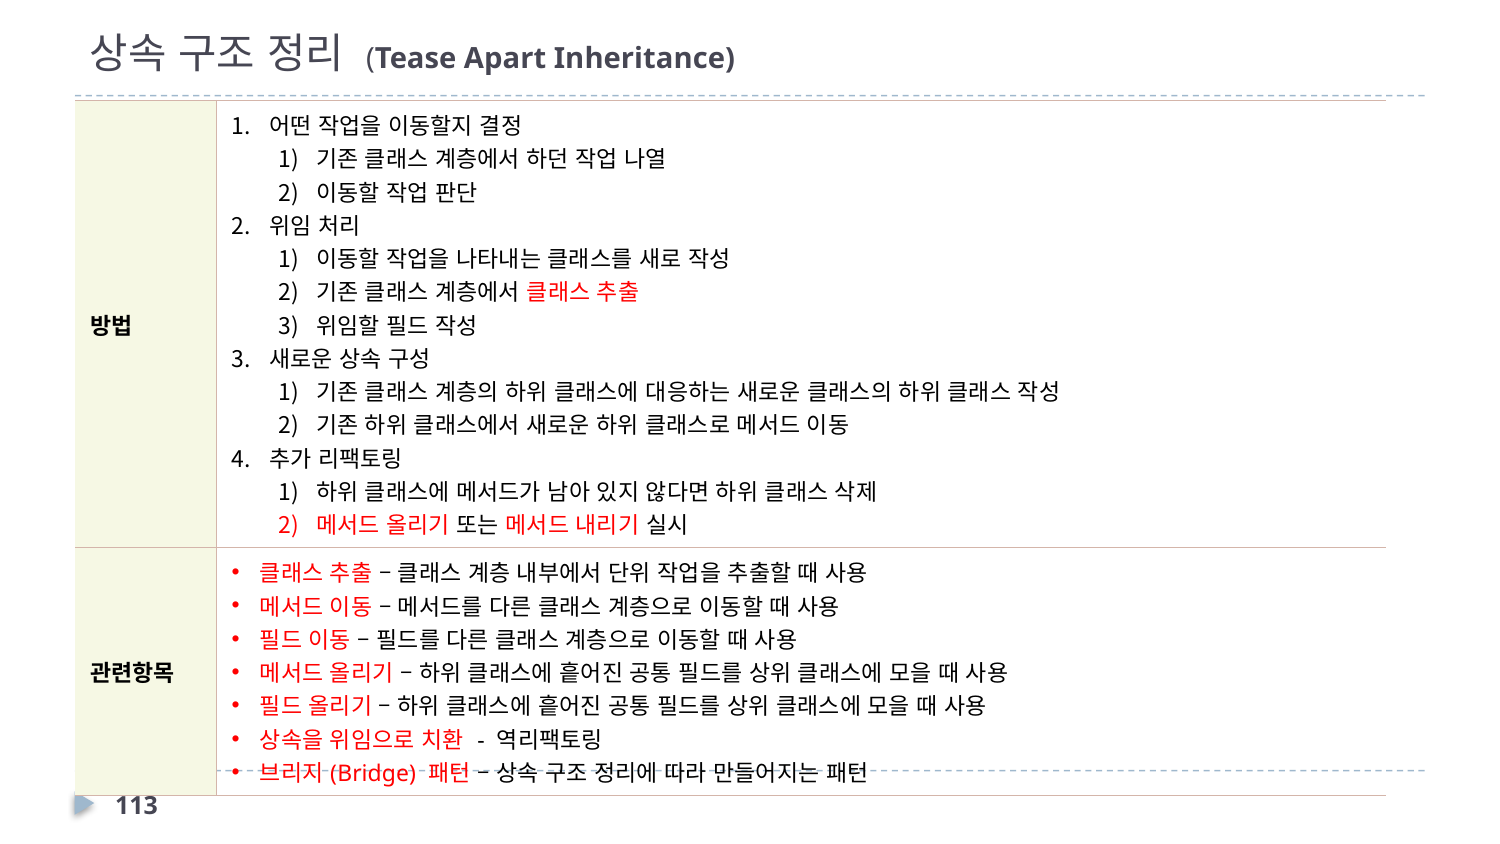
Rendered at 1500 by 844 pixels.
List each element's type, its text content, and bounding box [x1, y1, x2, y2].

table_header 어떤 작업을 이동할지 결정 기존 클래스 계층에서 하던 작업 나열 이동할 작업 판단 위임 처리 이동할 작업을 나타내는 클래스를 새로 작성 기존 클래스 계층에서 클래스 추출 위임할 필드 작성 새로운 상속 구성 기존 클래스 계층의 하위 클래스에 대응하는 새로운 클래스의 하위 클래스 작성 기존 하위 클래스에서 새로운 하위 클래스로 메서드 이동 추가 리팩토링 하위 클래스에 메서드가 남아 있지 않다면 하위 클래스 삭제 메서드 올리기 또는 메서드 내리기 실시 [217, 101, 1386, 547]
table_cell 관련항목 [75, 548, 216, 795]
table_cell 클래스 추출 – 클래스 계층 내부에서 단위 작업을 추출할 때 사용 메서드 이동 – 메서드를 다른 클래스 계층으로 이동할 때 사용 필드 이동 – 필드를 다른 클래스 계층으로 이동할 때 사용 메서드 올리기 – 하위 클래스에 흩어진 공통 필드를 상위 클래스에 모을 때 사용 필드 올리기 – 하위 클래스에 흩어진 공통 필드를 상위 클래스에 모을 때 사용 상속을 위임으로 치환 - 역리팩토링 브리지(Bridge) 패턴 – 상속 구조 정리에 따라 만들어지는 패턴 [217, 548, 1386, 795]
slide_number 113 [100, 796, 426, 827]
table_header 방법 [75, 101, 216, 547]
title 상속 구조 정리 (Tease Apart Inheritance) [75, 18, 1425, 85]
